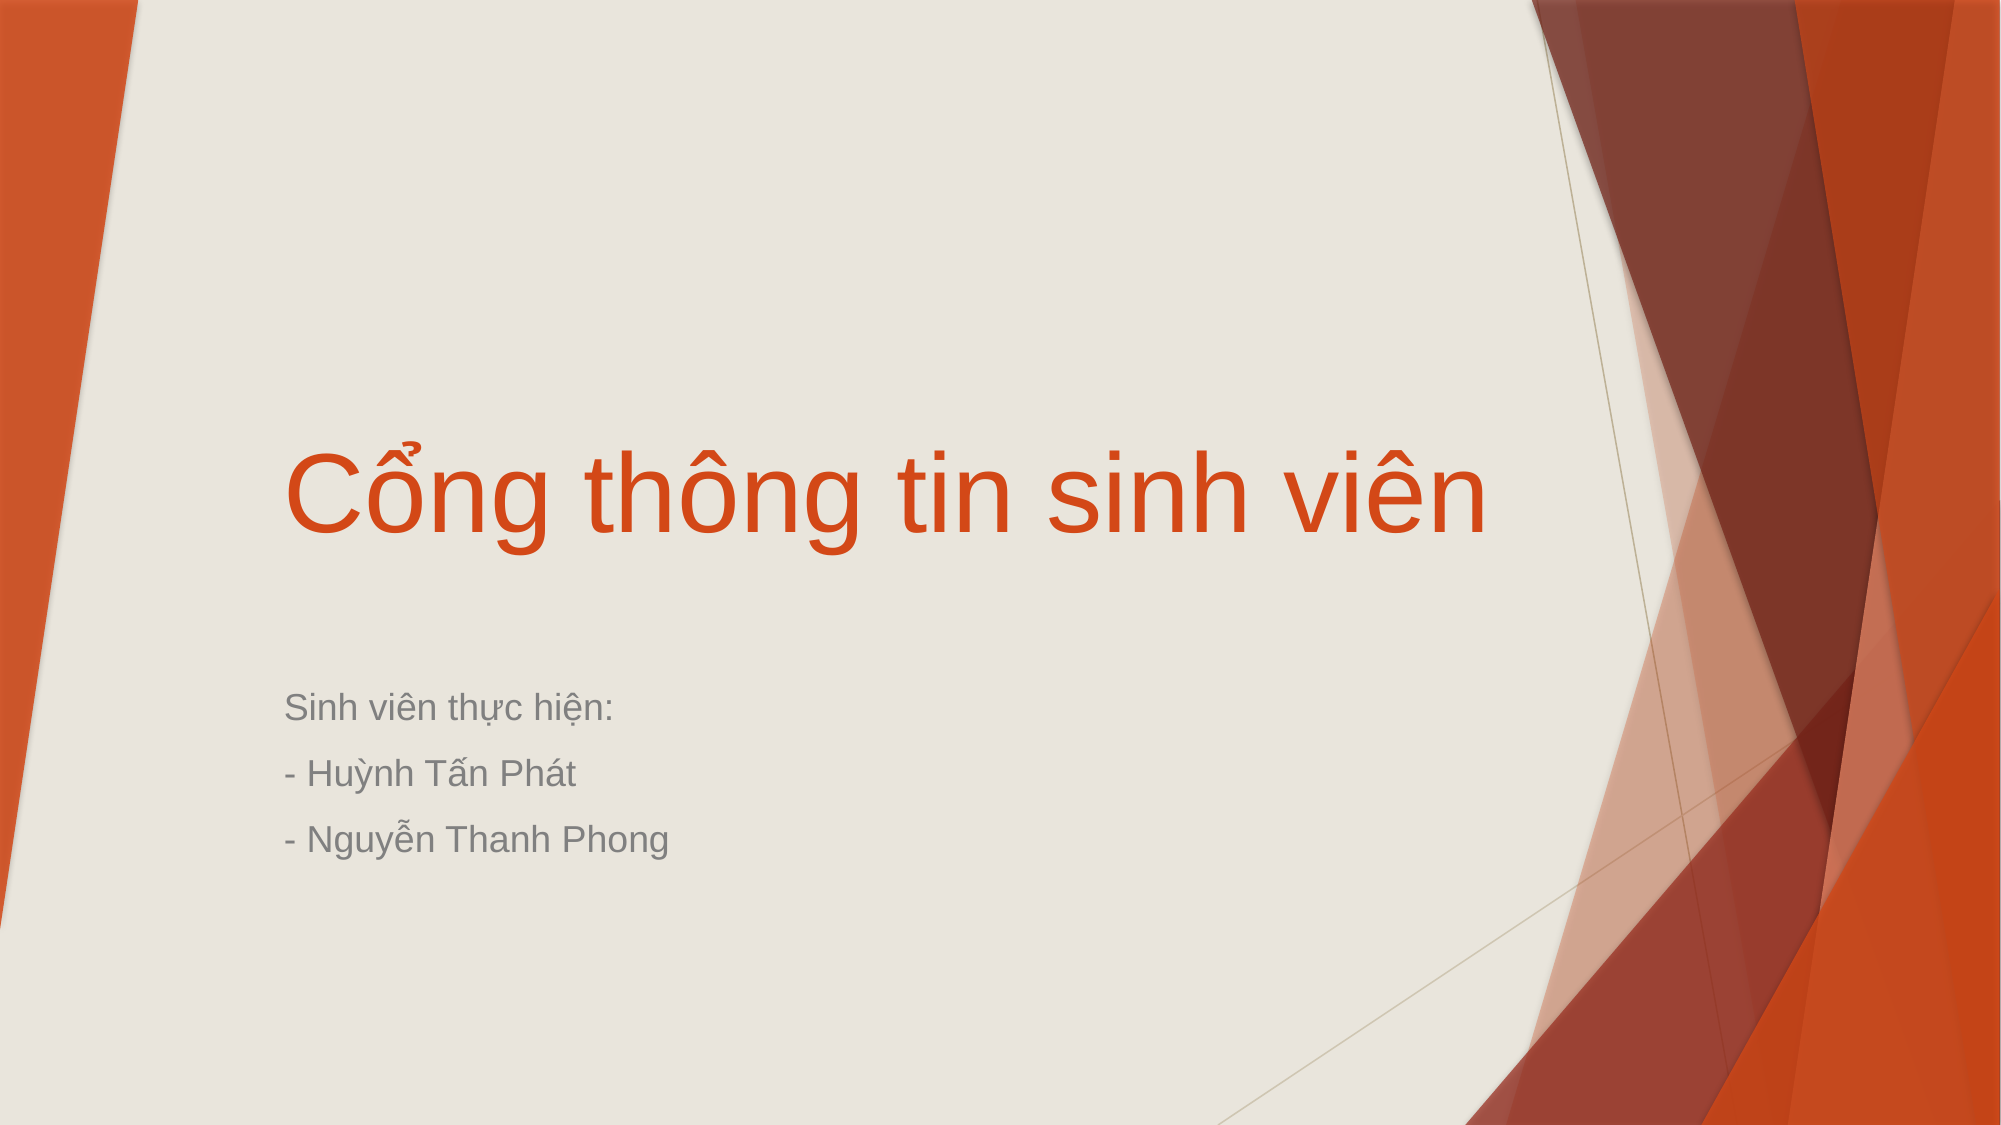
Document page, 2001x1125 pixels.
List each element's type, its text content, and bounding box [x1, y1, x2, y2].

title Cổng thông tin sinh viên [268, 191, 1732, 563]
subtitle Sinh viên thực hiện: - Huỳnh Tấn Phát - Nguyễn Thanh Phong [268, 675, 1732, 934]
